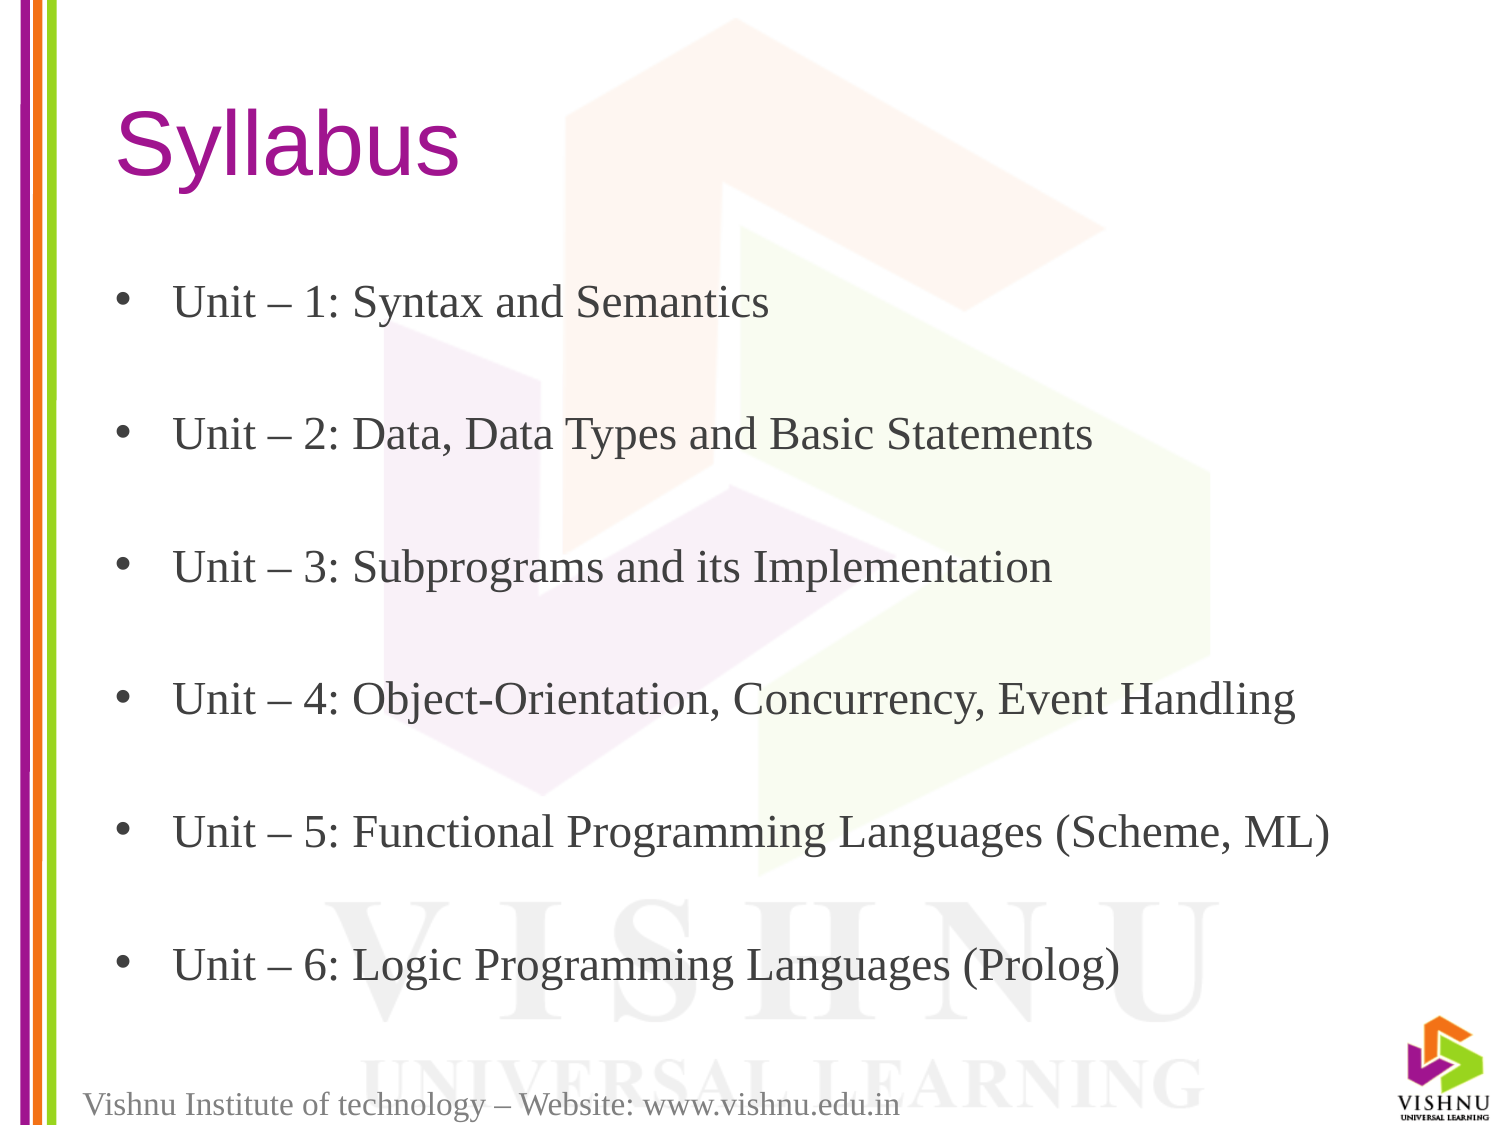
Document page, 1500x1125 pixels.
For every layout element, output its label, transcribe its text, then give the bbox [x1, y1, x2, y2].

picture [1387, 1012, 1500, 1125]
title Syllabus [99, 45, 1425, 233]
list Unit – 1: Syntax and Semantics Unit – 2: Data, Data Types and Basic Statements Unit – 3: Subprograms and its Implementation Unit – 4: Object-Orientation, Concurrency, Event Handling Unit – 5: Functional Programming Languages (Scheme, ML) Unit – 6: Logic Programming Languages (Prolog) [99, 262, 1425, 1005]
